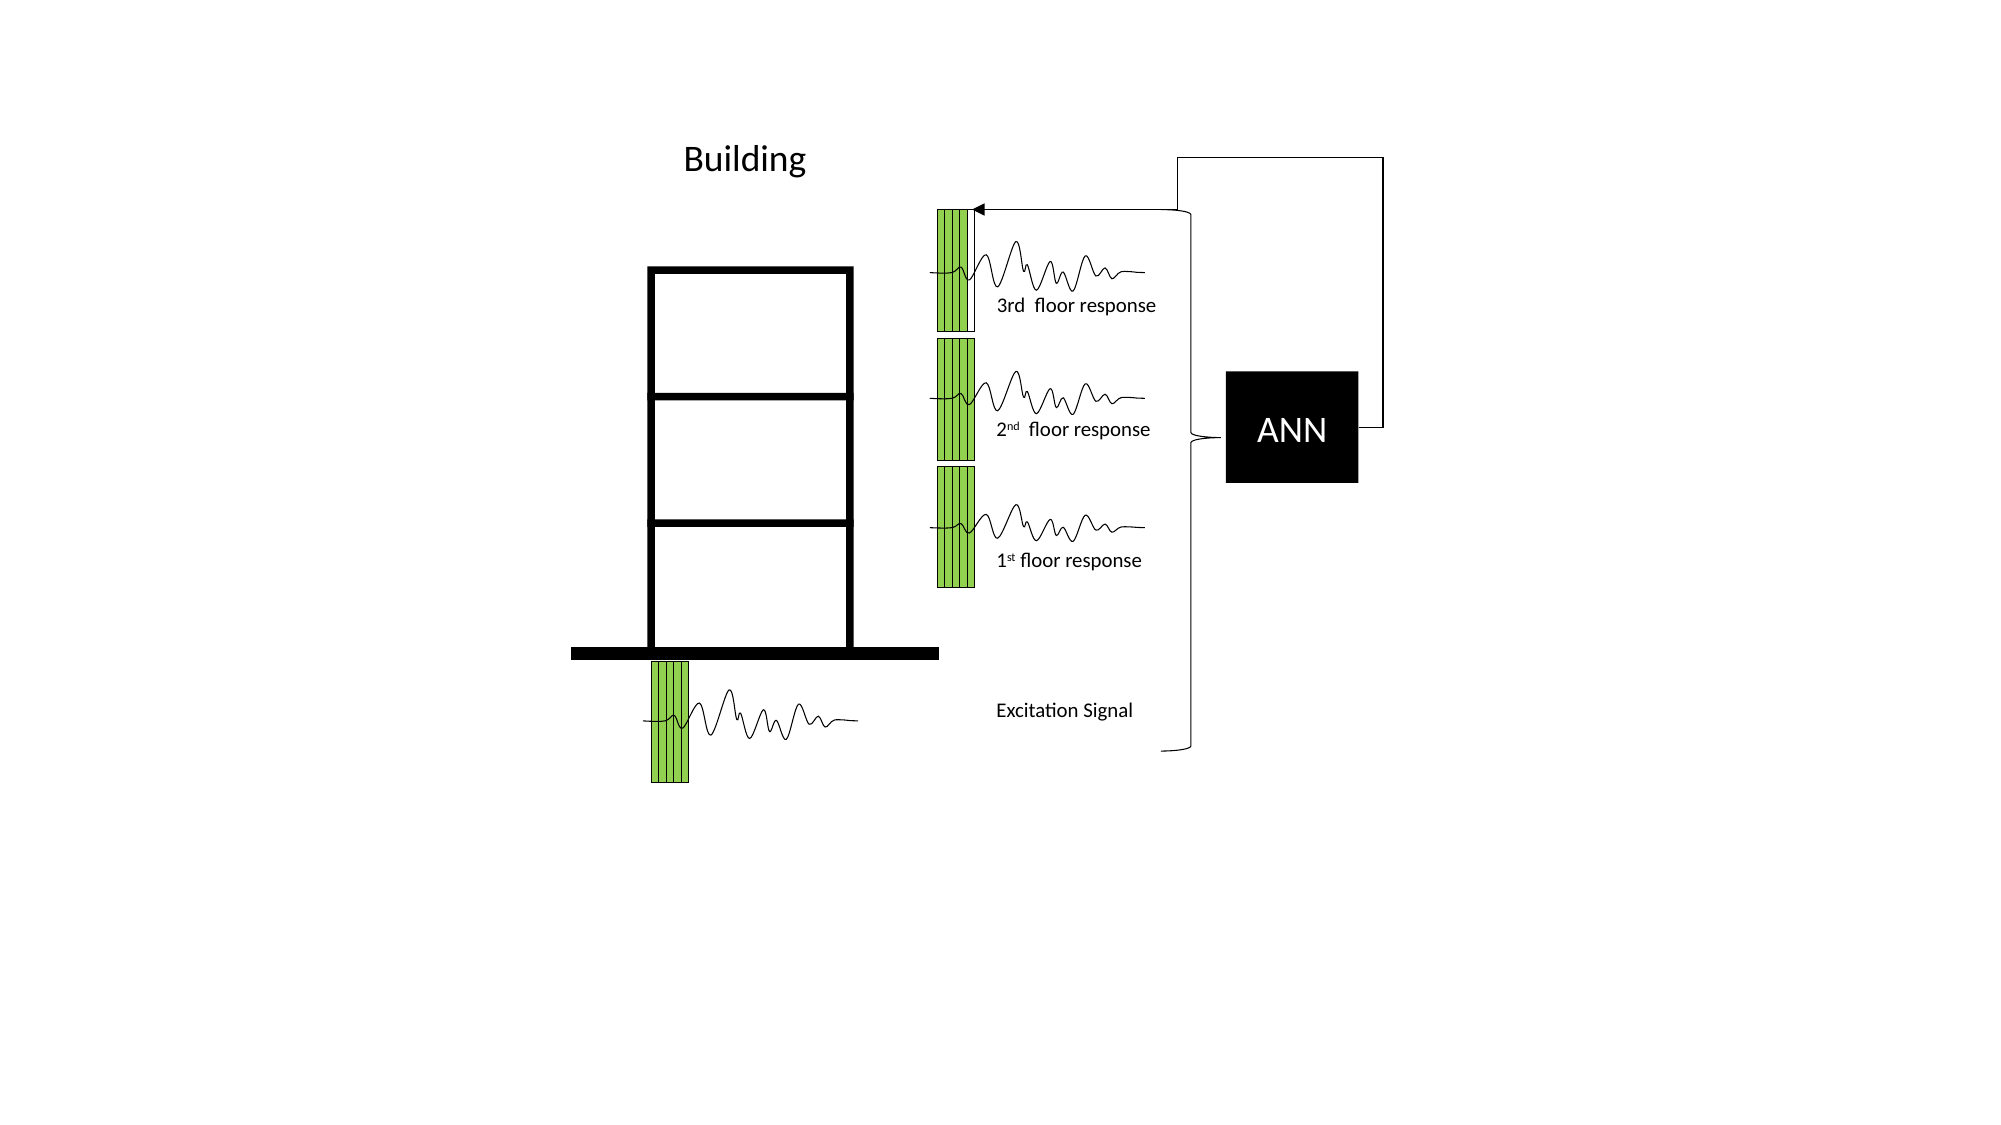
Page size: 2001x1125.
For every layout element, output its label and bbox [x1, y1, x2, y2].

text_box [571, 126, 1384, 783]
